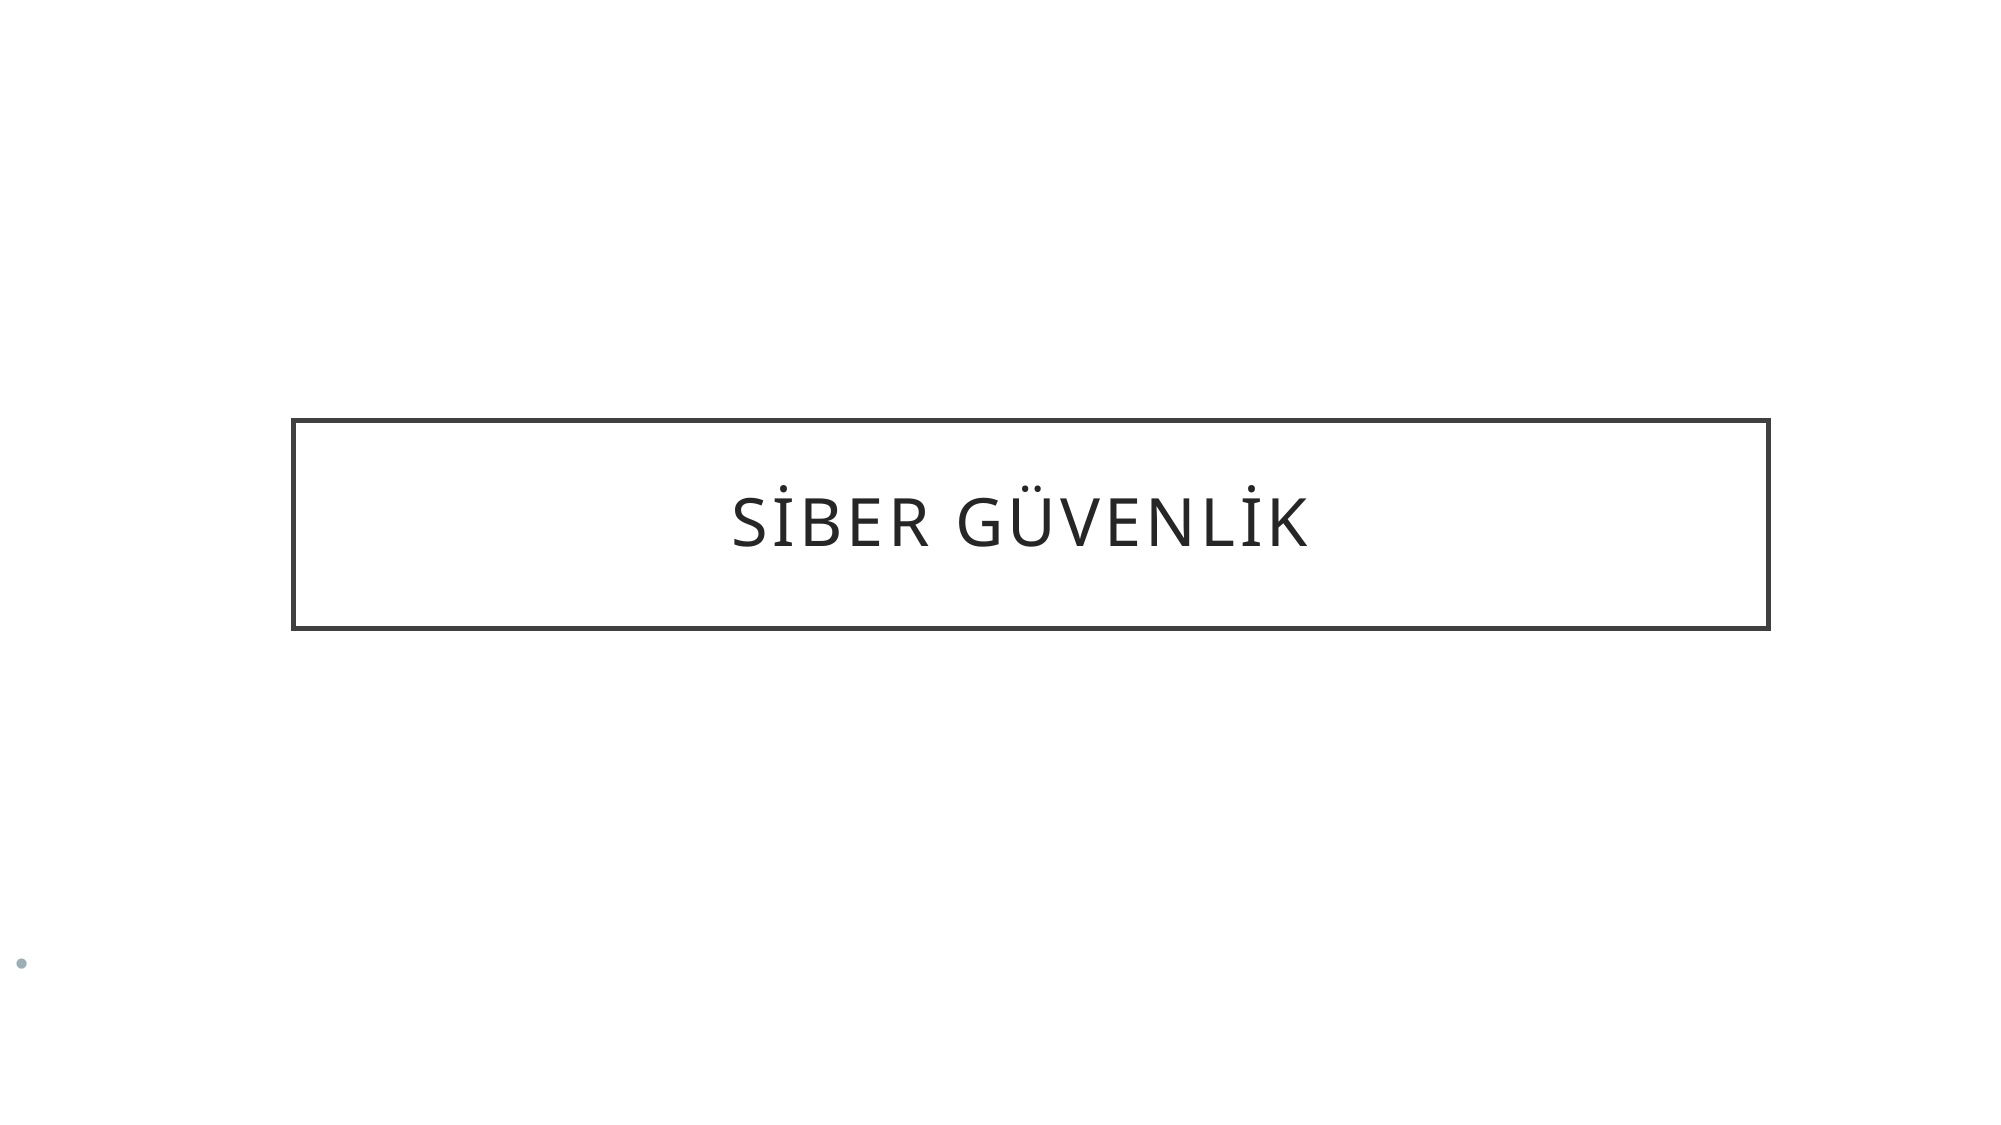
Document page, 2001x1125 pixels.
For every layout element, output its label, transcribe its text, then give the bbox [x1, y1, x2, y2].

title Siber güvenlik [291, 418, 1771, 631]
subtitle DENEYAP [0, 933, 1116, 1022]
